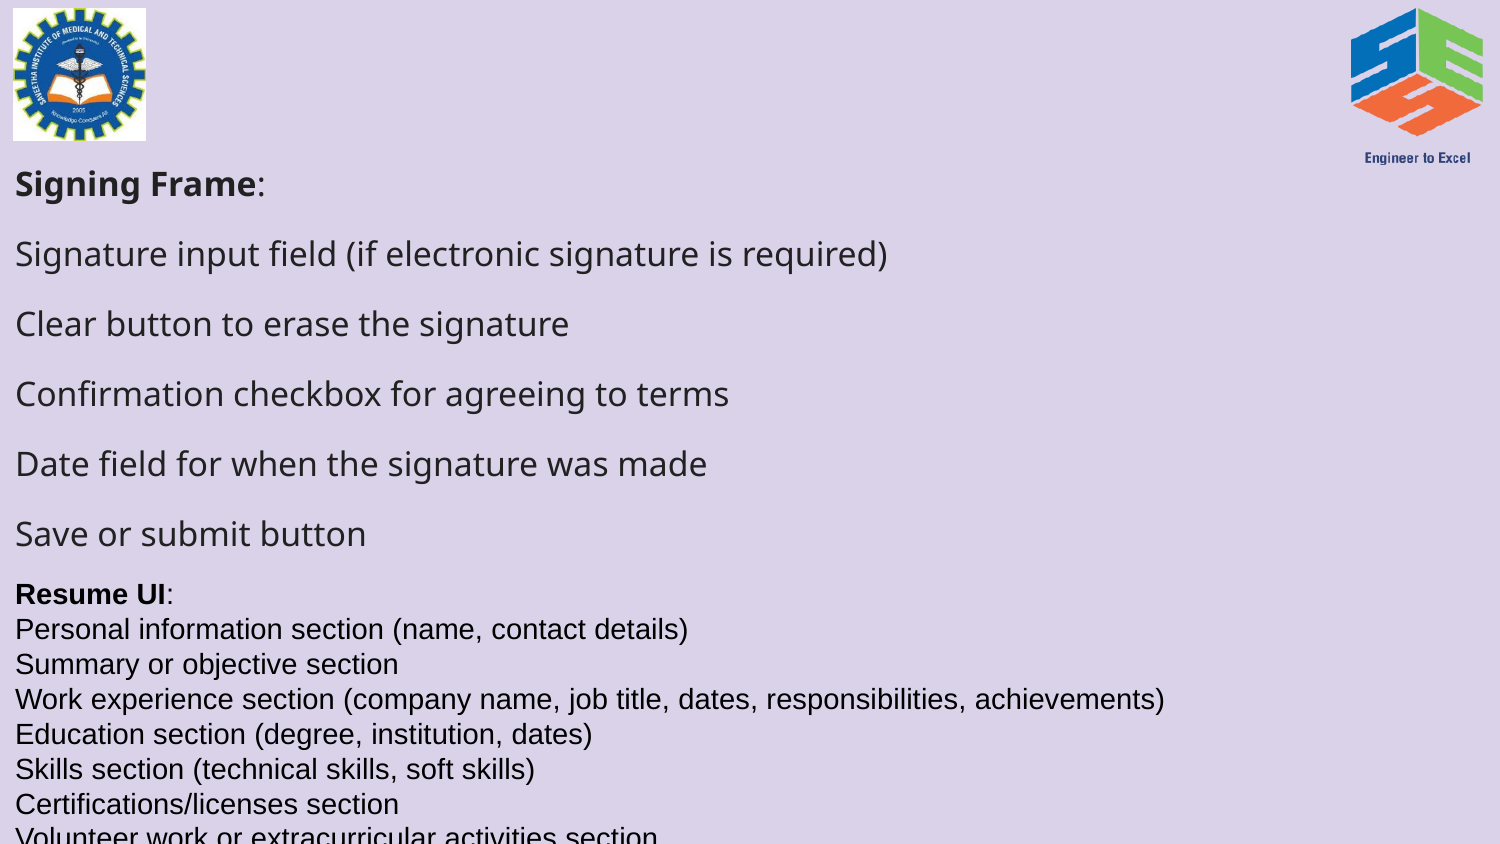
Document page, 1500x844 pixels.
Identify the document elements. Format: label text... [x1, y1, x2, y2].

picture [1350, 8, 1483, 165]
text_box Signing Frame: Signature input field (if electronic signature is required) Clear button to erase the signature Confirmation checkbox for agreeing to terms Date field for when the signature was made Save or submit button Resume UI: Personal information section (name, contact details) Summary or objective section Work experience section (company name, job title, dates, responsibilities, achievements) Education section (degree, institution, dates) Skills section (technical skills, soft skills) Certifications/licenses section Volunteer work or extracurricular activities section References section (optional) Formatting options (font styles, sizes, colors) Download or print button [0, 140, 1398, 844]
picture [13, 8, 146, 141]
